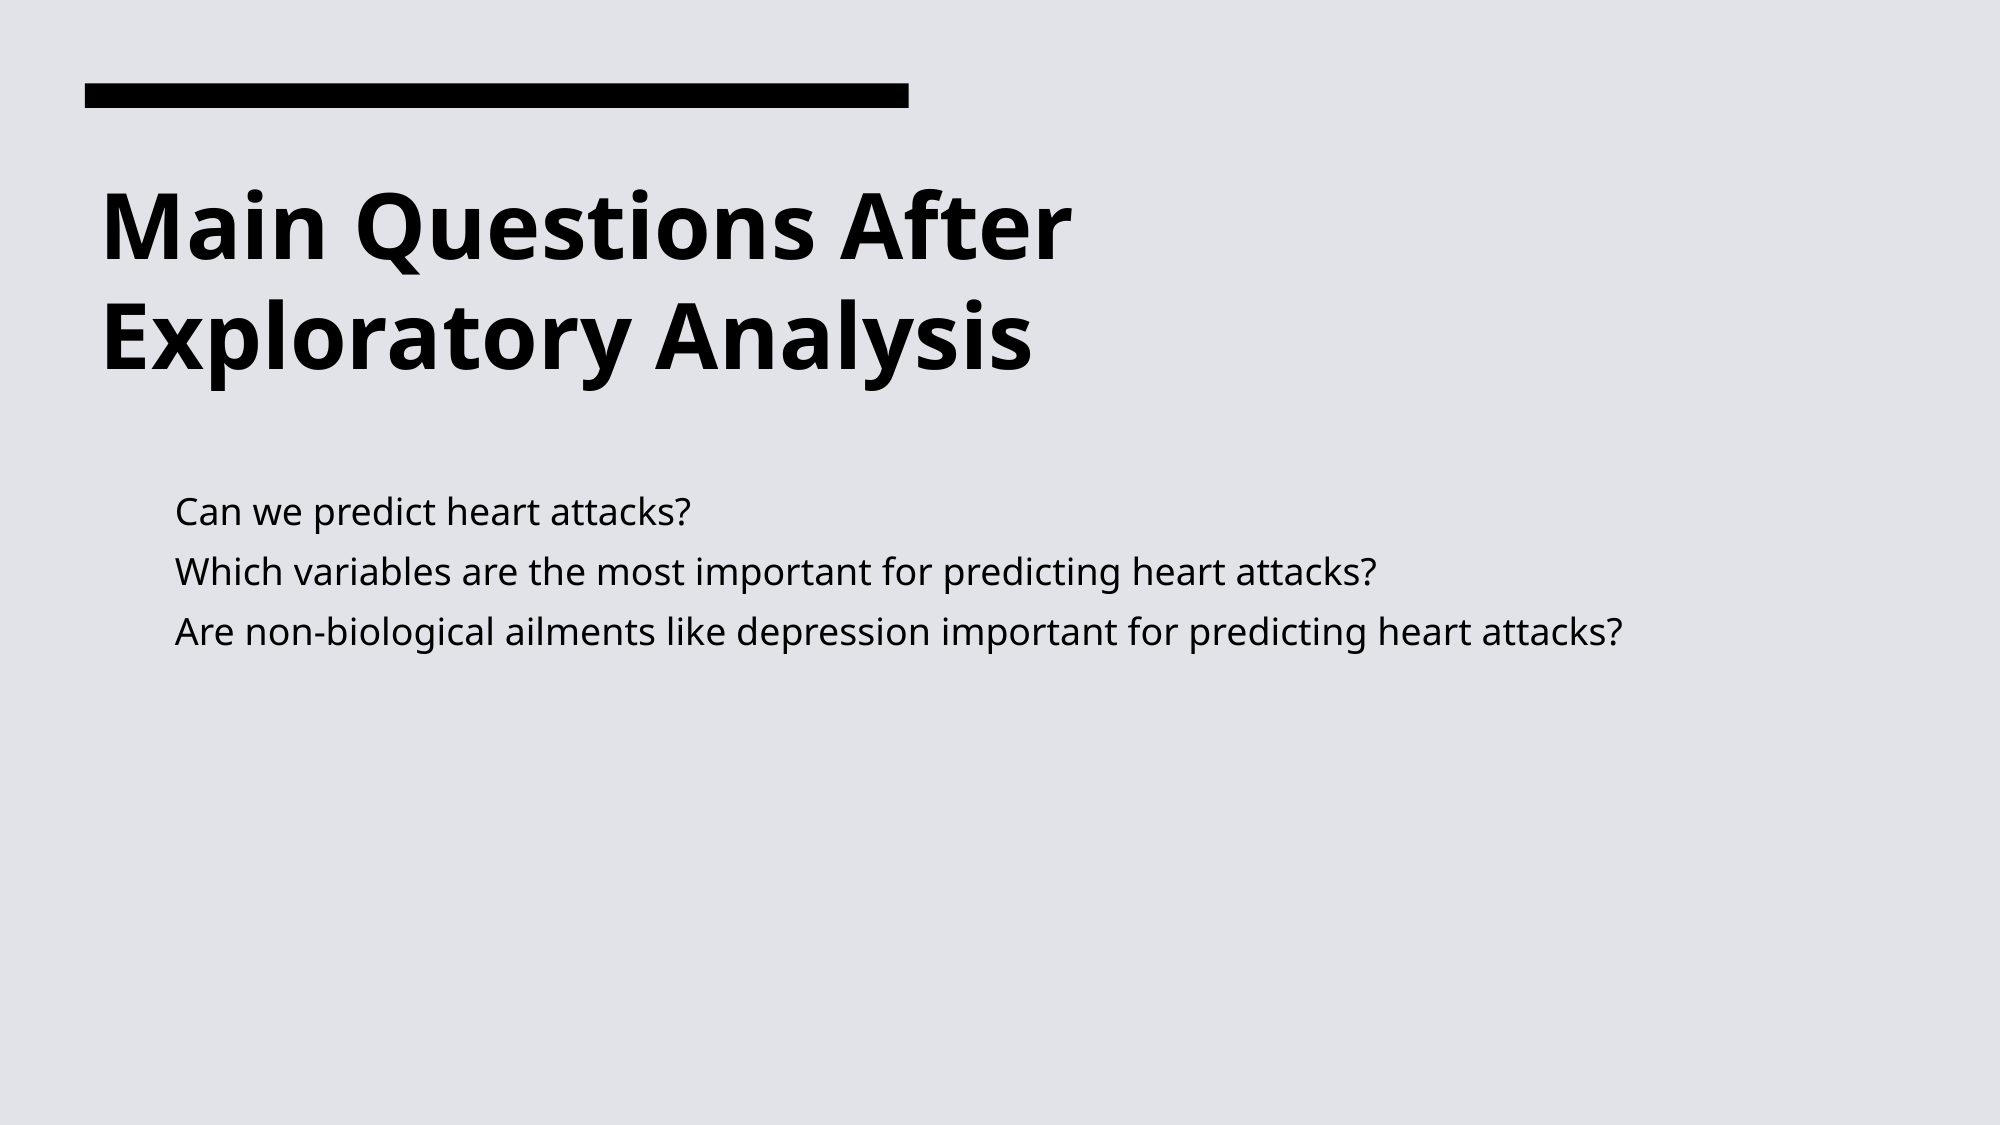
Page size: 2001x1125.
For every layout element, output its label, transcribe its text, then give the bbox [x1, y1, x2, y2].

title Main Questions After Exploratory Analysis [84, 160, 1354, 476]
list Can we predict heart attacks? Which variables are the most important for predicting heart attacks? Are non-biological ailments like depression important for predicting heart attacks? [84, 476, 1805, 1053]
